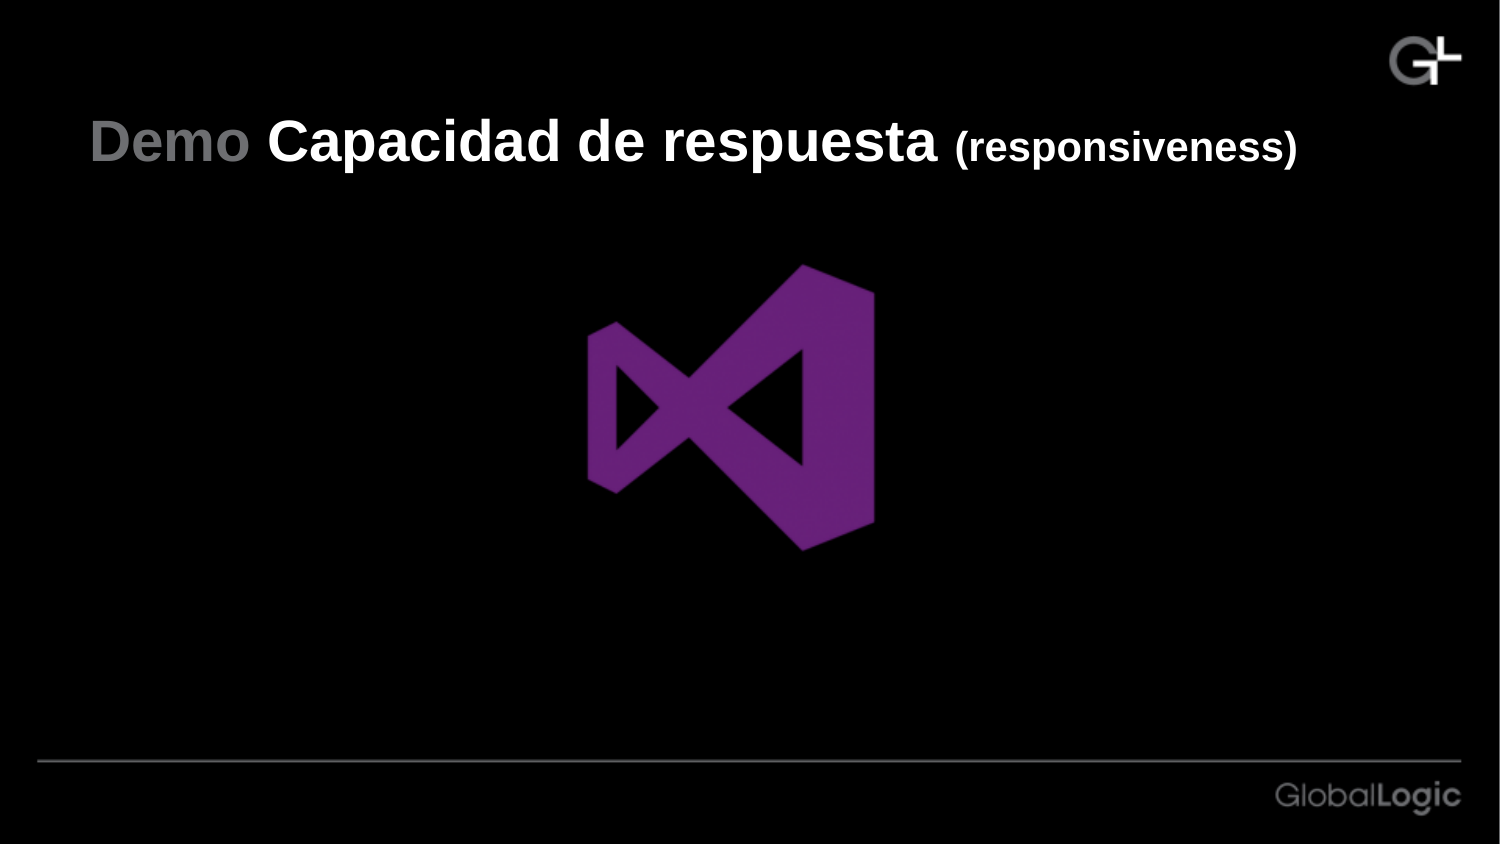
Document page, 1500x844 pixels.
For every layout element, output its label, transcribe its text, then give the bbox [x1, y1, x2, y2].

list Demo Capacidad de respuesta (responsiveness) [89, 103, 1382, 190]
picture [0, 0, 1499, 844]
